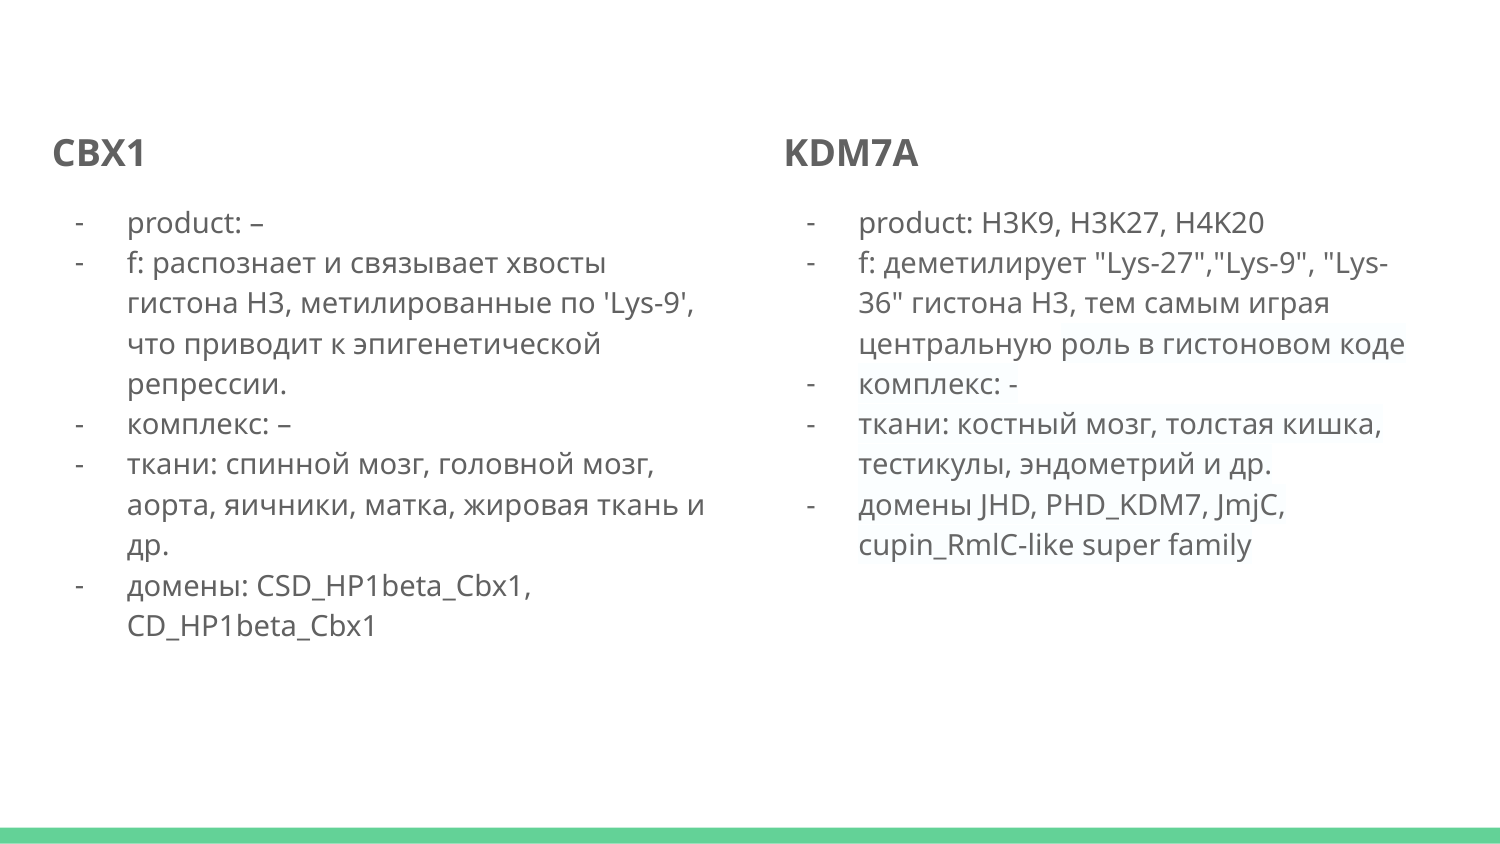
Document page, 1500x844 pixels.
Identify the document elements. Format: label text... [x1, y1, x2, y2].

list KDM7A product: H3K9, H3K27, H4K20 f: деметилирует "Lys-27","Lys-9", "Lys-36" гистона H3, тем самым играя центральную роль в гистоновом коде комплекс: - ткани: костный мозг, толстая кишка, тестикулы, эндометрий и др. домены JHD, PHD_KDM7, JmjC, cupin_RmlC-like super family [768, 106, 1449, 750]
list CBX1 product: – f: распознает и связывает хвосты гистона H3, метилированные по 'Lys-9', что приводит к эпигенетической репрессии. комплекс: – ткани: спинной мозг, головной мозг, аорта, яичники, матка, жировая ткань и др. домены: CSD_HP1beta_Cbx1, CD_HP1beta_Cbx1 [36, 106, 726, 750]
